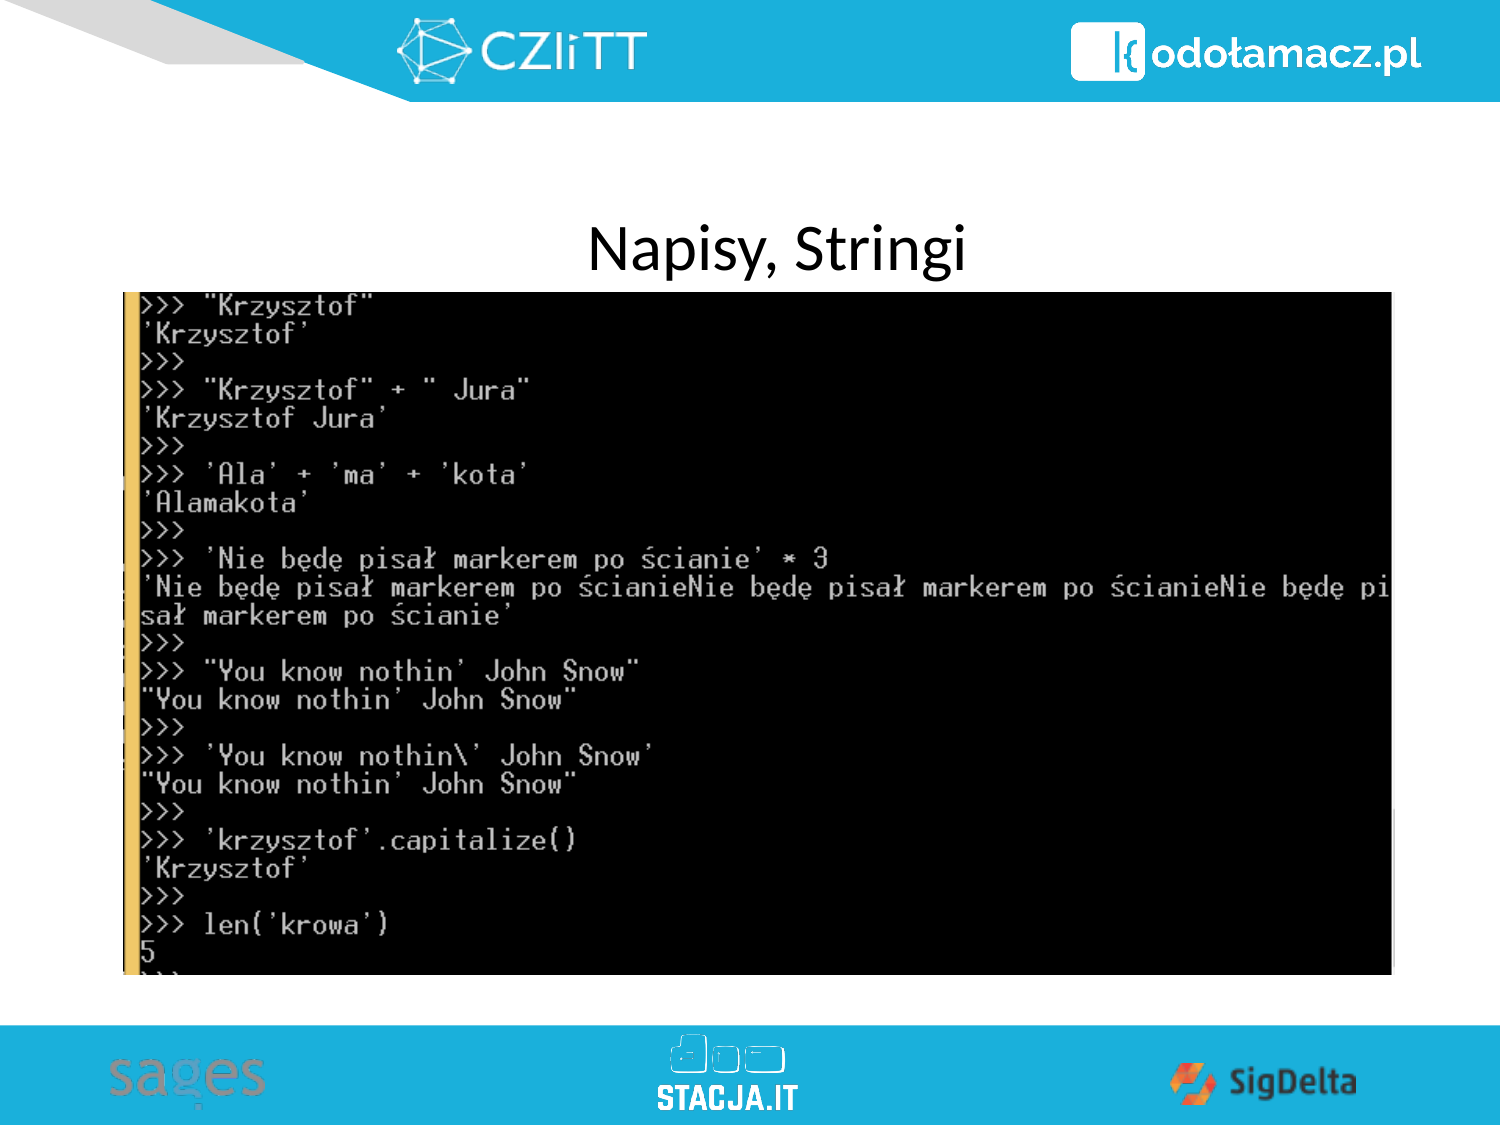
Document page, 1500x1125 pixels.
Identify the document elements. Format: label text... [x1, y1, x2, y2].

picture [397, 18, 647, 84]
picture [1045, 0, 1447, 113]
picture [651, 1030, 804, 1115]
picture [110, 1058, 265, 1110]
picture [123, 292, 1395, 975]
text_box Napisy, Stringi [572, 196, 987, 291]
picture [1170, 1063, 1356, 1105]
